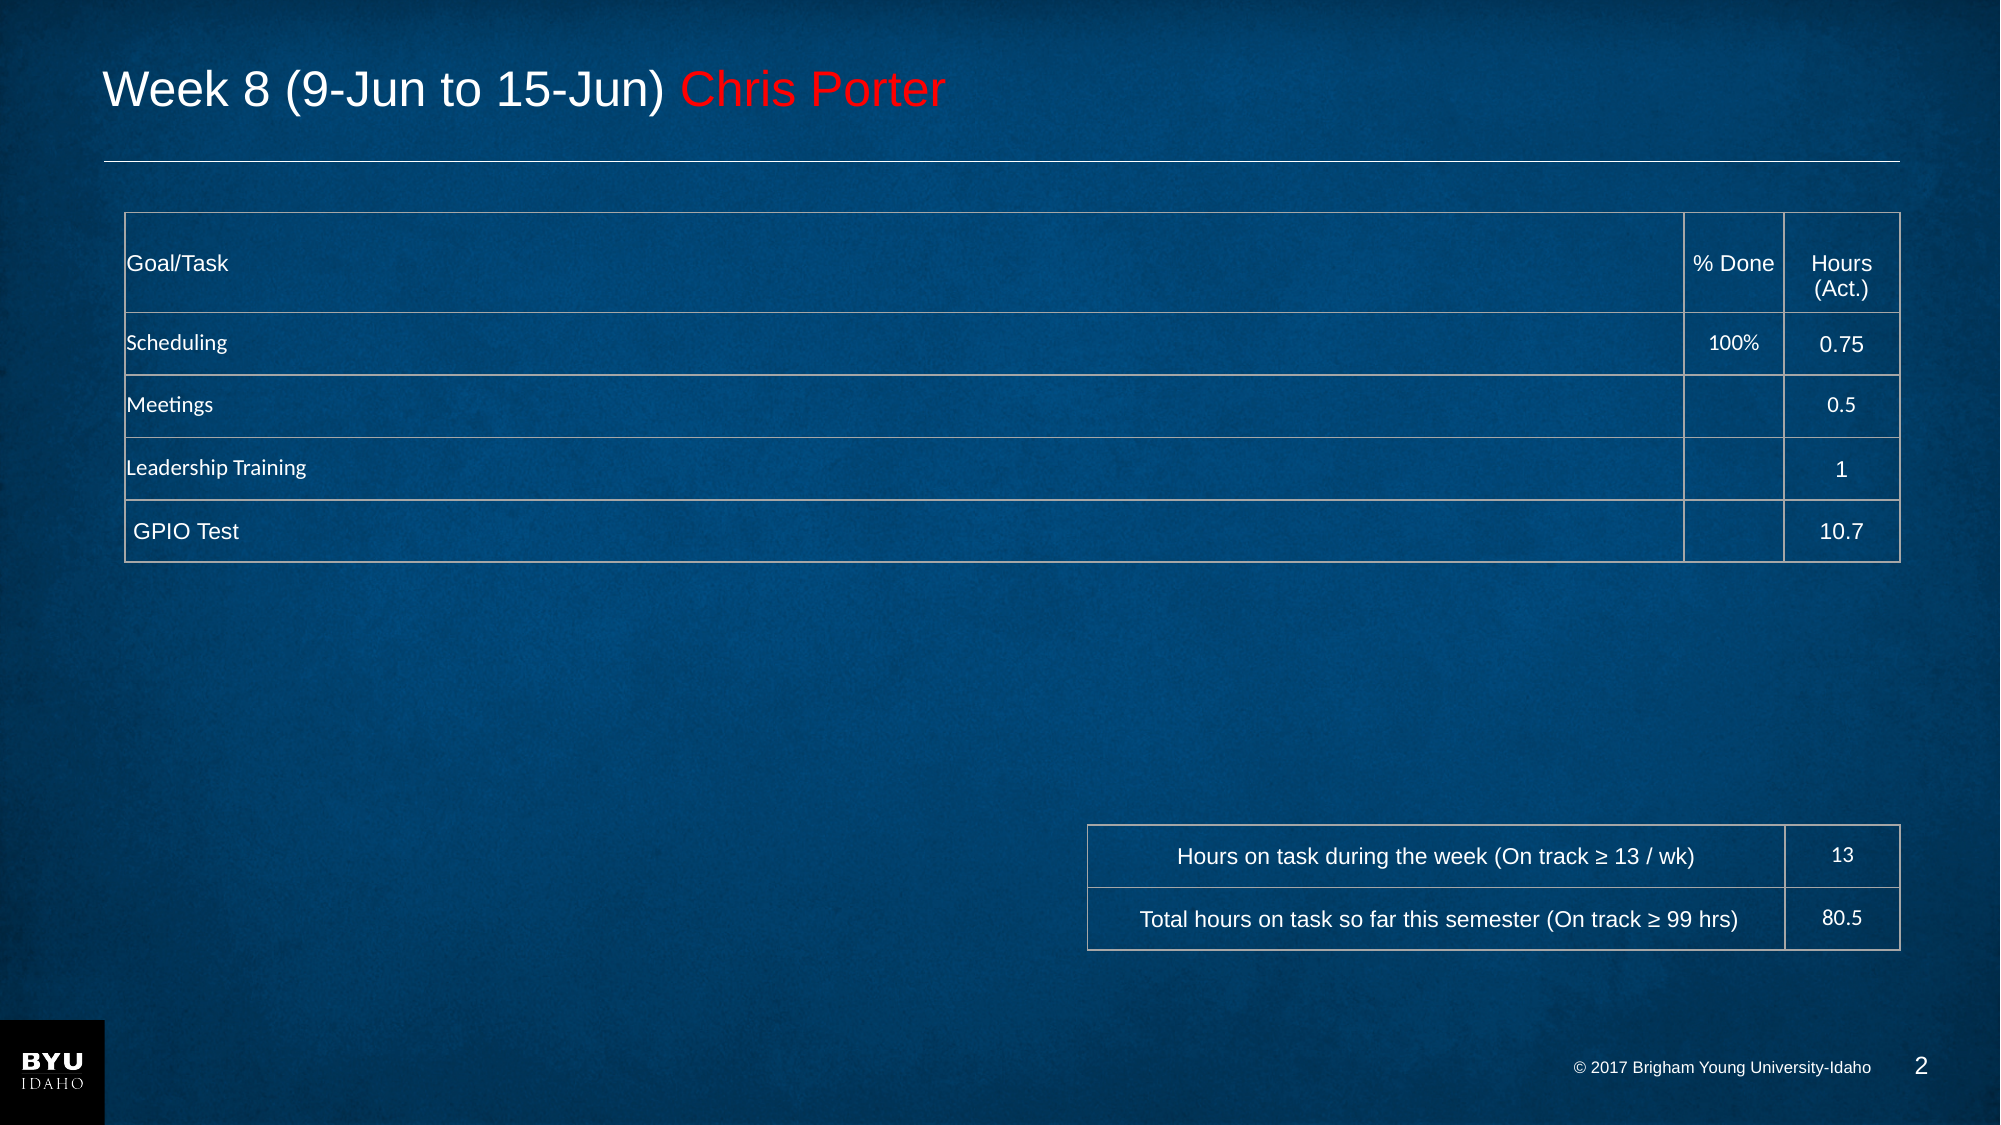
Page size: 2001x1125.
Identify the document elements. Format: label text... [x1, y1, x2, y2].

table_cell 100% [1685, 313, 1783, 374]
table_header Hours (Act.) [1785, 213, 1899, 312]
table_cell 0.5 [1785, 376, 1899, 437]
table_cell Leadership Training [126, 438, 1683, 499]
table_cell 10.7 [1785, 501, 1899, 561]
table_cell 1 [1785, 438, 1899, 499]
table_cell [1685, 501, 1783, 561]
table_cell [1685, 438, 1783, 499]
table_cell Meetings [126, 376, 1683, 437]
picture [0, 0, 2000, 1125]
table_cell 80.5 [1786, 888, 1899, 949]
table_cell 0.75 [1785, 313, 1899, 374]
table_header Hours on task during the week (On track ≥ 13 / wk) [1088, 826, 1784, 887]
table_header % Done [1685, 213, 1783, 312]
table_cell GPIO Test [126, 501, 1683, 561]
table_cell Scheduling [126, 313, 1683, 374]
table_header Goal/Task [126, 213, 1683, 312]
table_cell Total hours on task so far this semester (On track ≥ 99 hrs) [1088, 888, 1784, 949]
table_cell [1685, 376, 1783, 437]
table_header 13 [1786, 826, 1899, 887]
title Week 8 (9-Jun to 15-Jun) Chris Porter [87, 12, 1900, 162]
